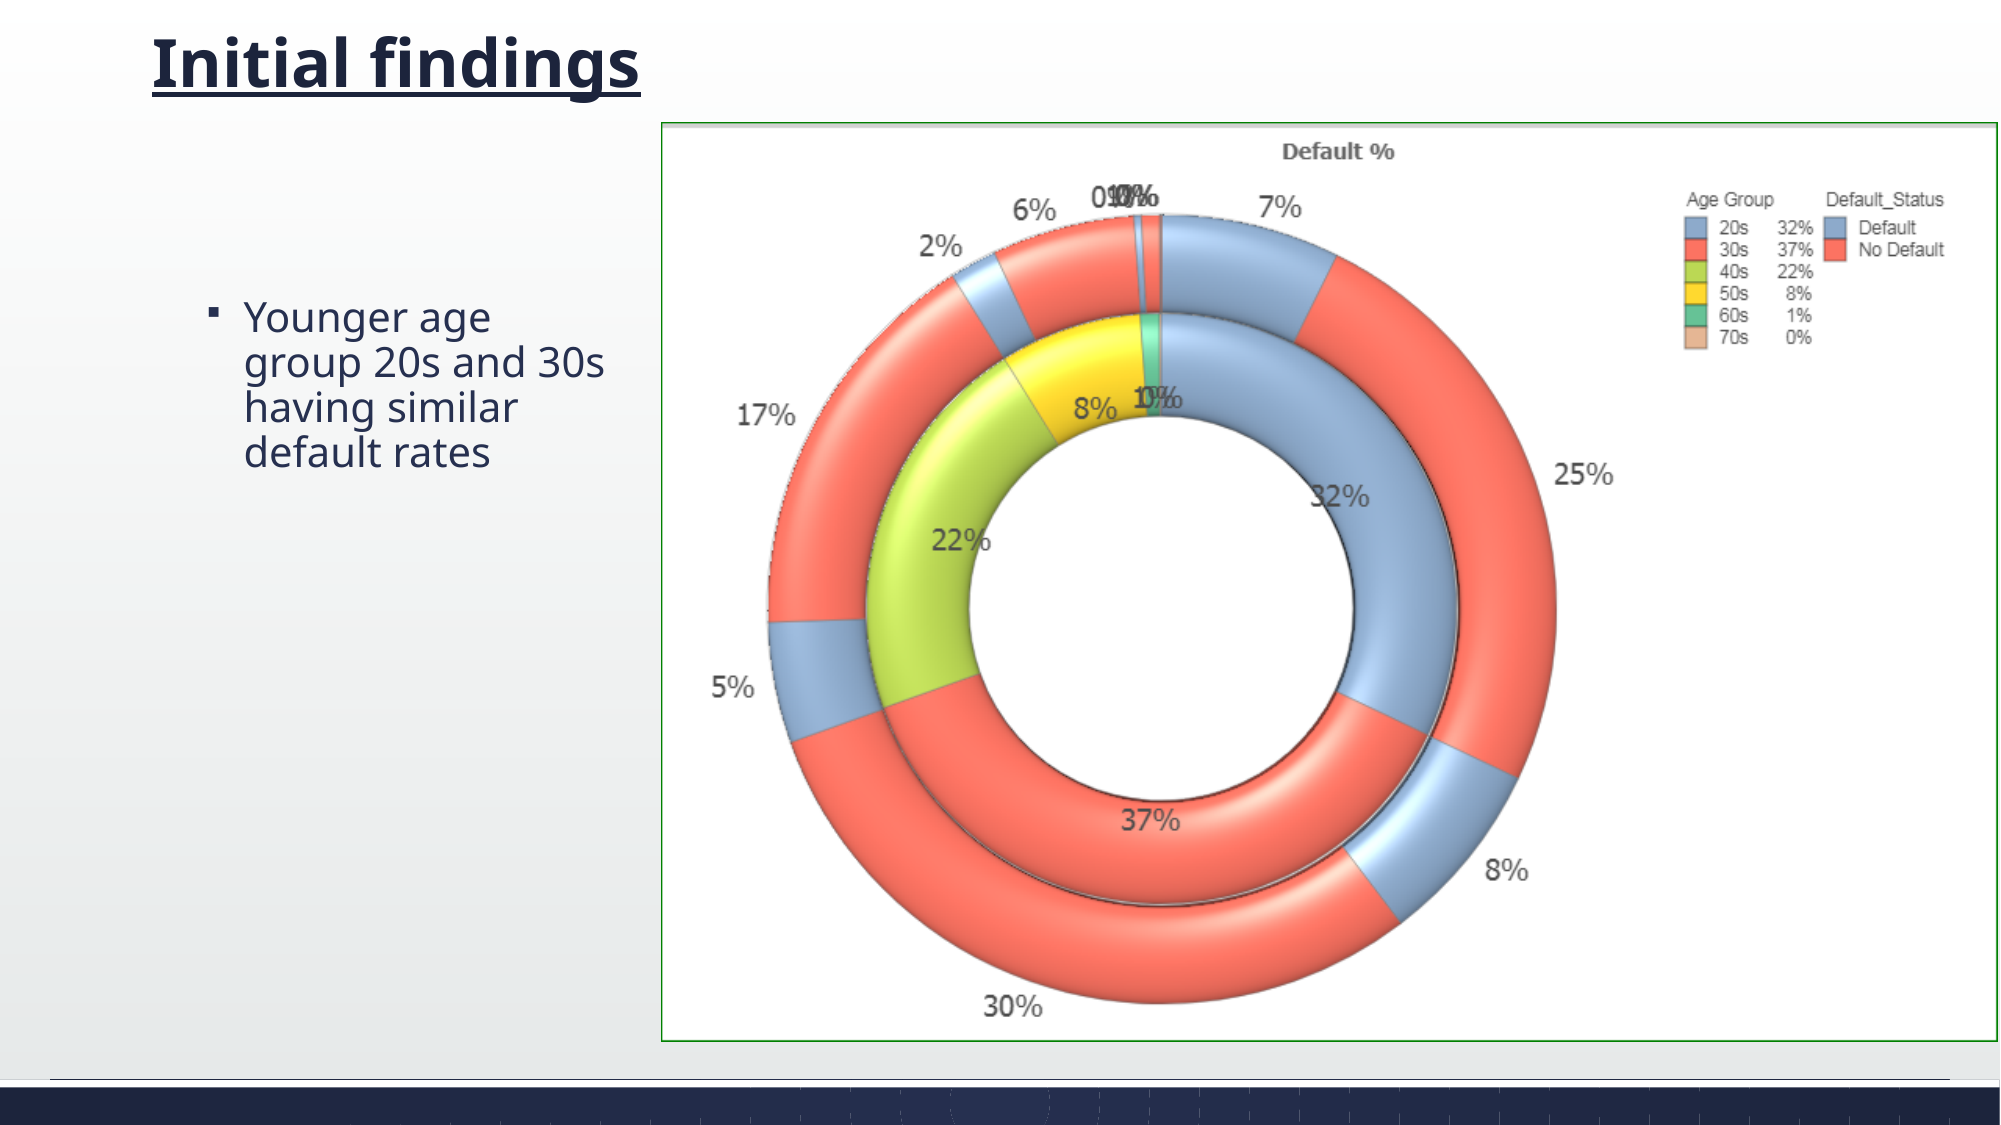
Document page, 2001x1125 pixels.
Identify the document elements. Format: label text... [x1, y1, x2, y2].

title Initial findings [137, 17, 1863, 110]
picture [661, 122, 1998, 1042]
list Younger age group 20s and 30s having similar default rates [183, 289, 631, 1003]
